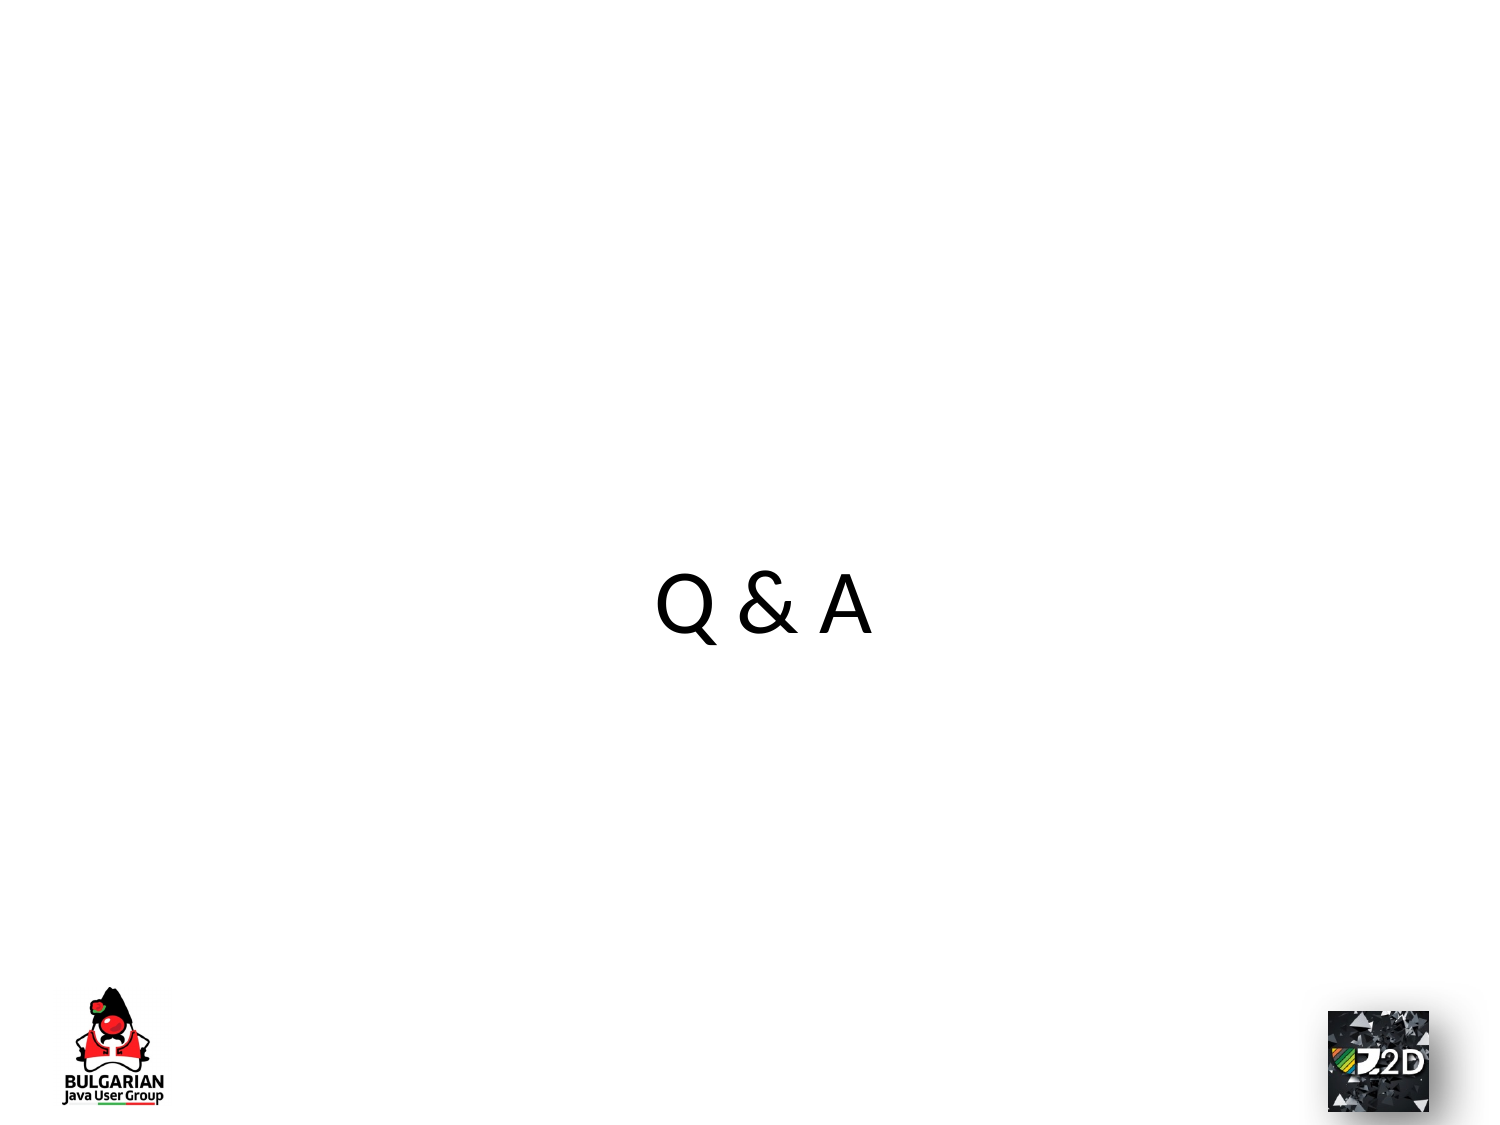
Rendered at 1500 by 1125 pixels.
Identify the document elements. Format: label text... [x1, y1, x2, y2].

picture [53, 987, 172, 1106]
title Q & A [88, 503, 1439, 691]
picture [1328, 1011, 1429, 1112]
